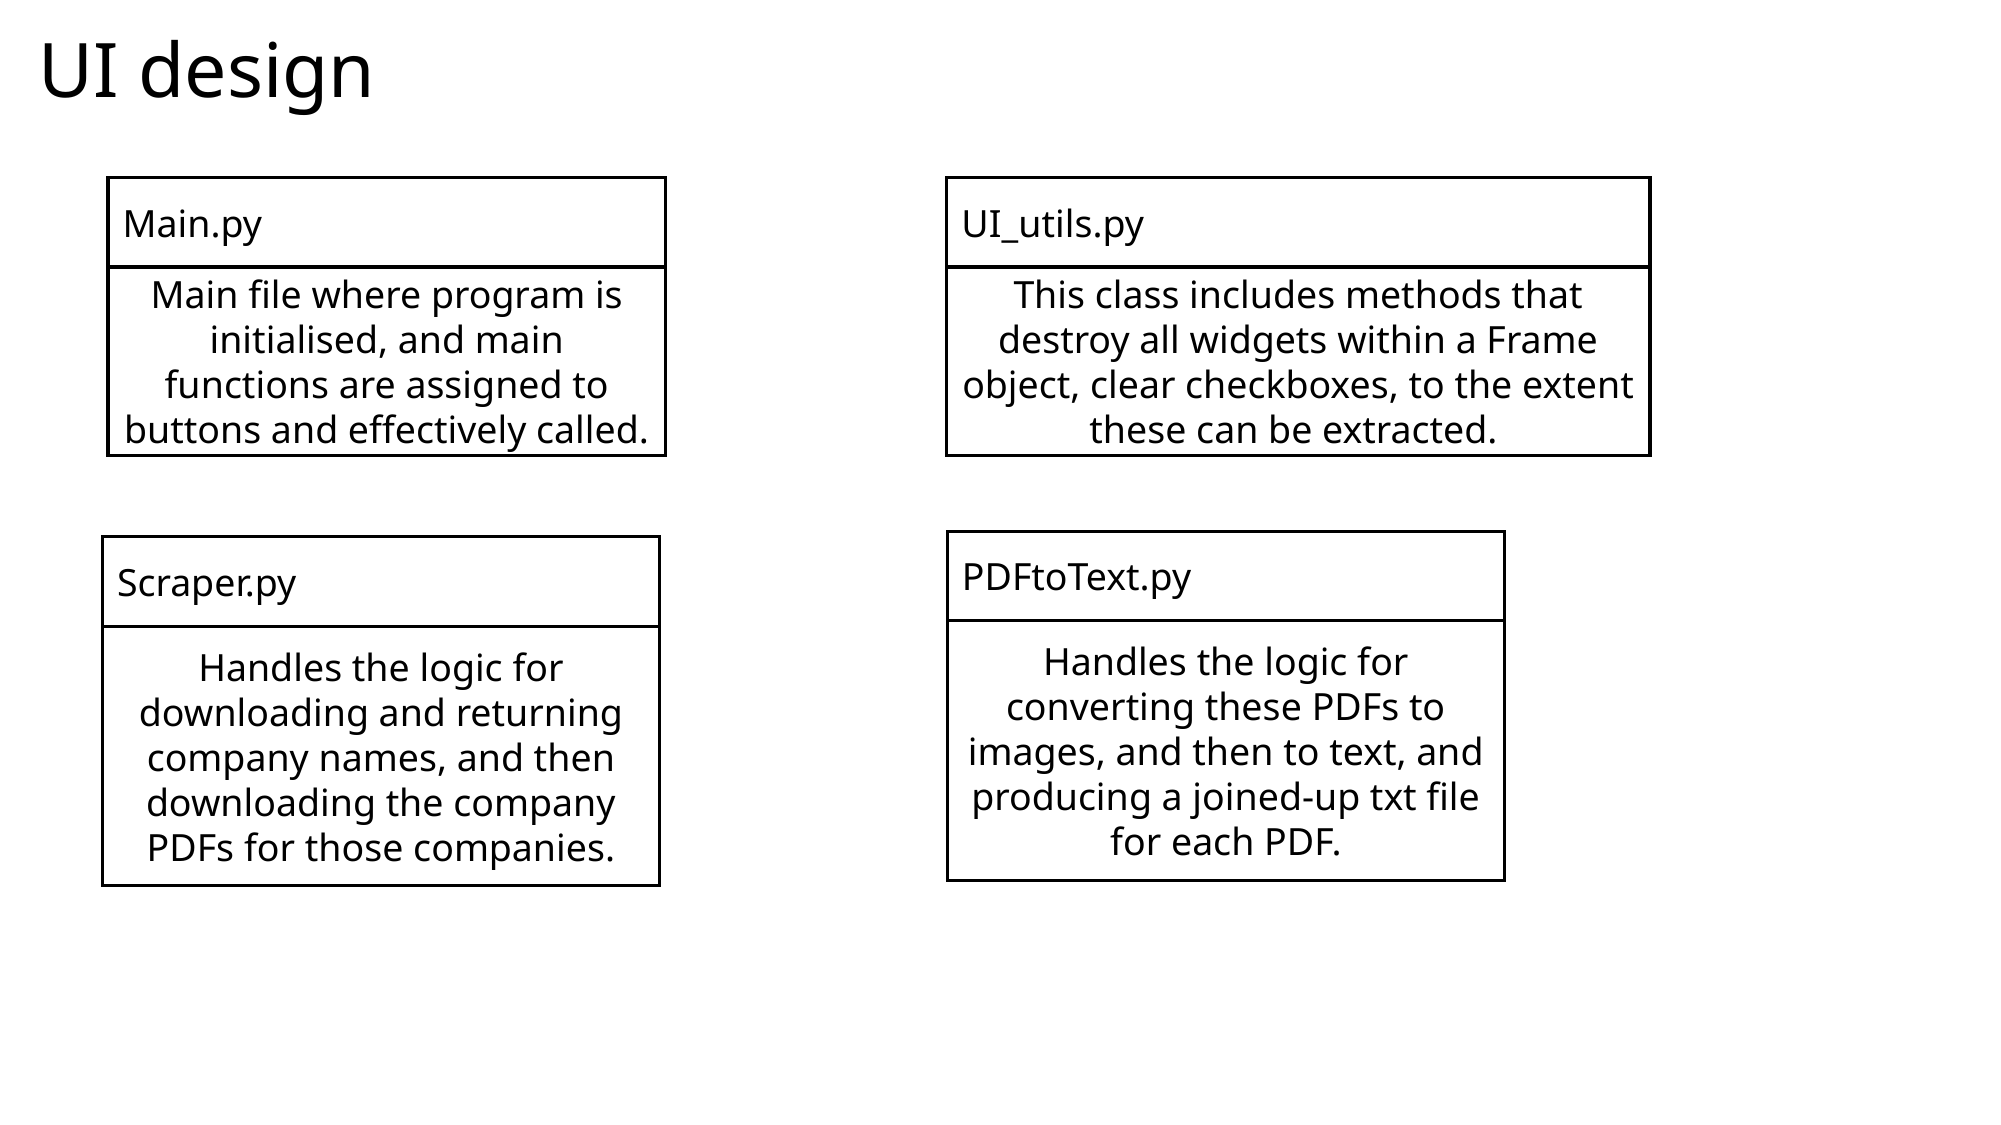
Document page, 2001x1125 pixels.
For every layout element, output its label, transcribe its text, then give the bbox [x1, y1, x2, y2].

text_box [107, 176, 667, 457]
title UI design [23, 17, 399, 130]
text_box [101, 536, 661, 887]
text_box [946, 176, 1651, 457]
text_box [946, 530, 1506, 881]
